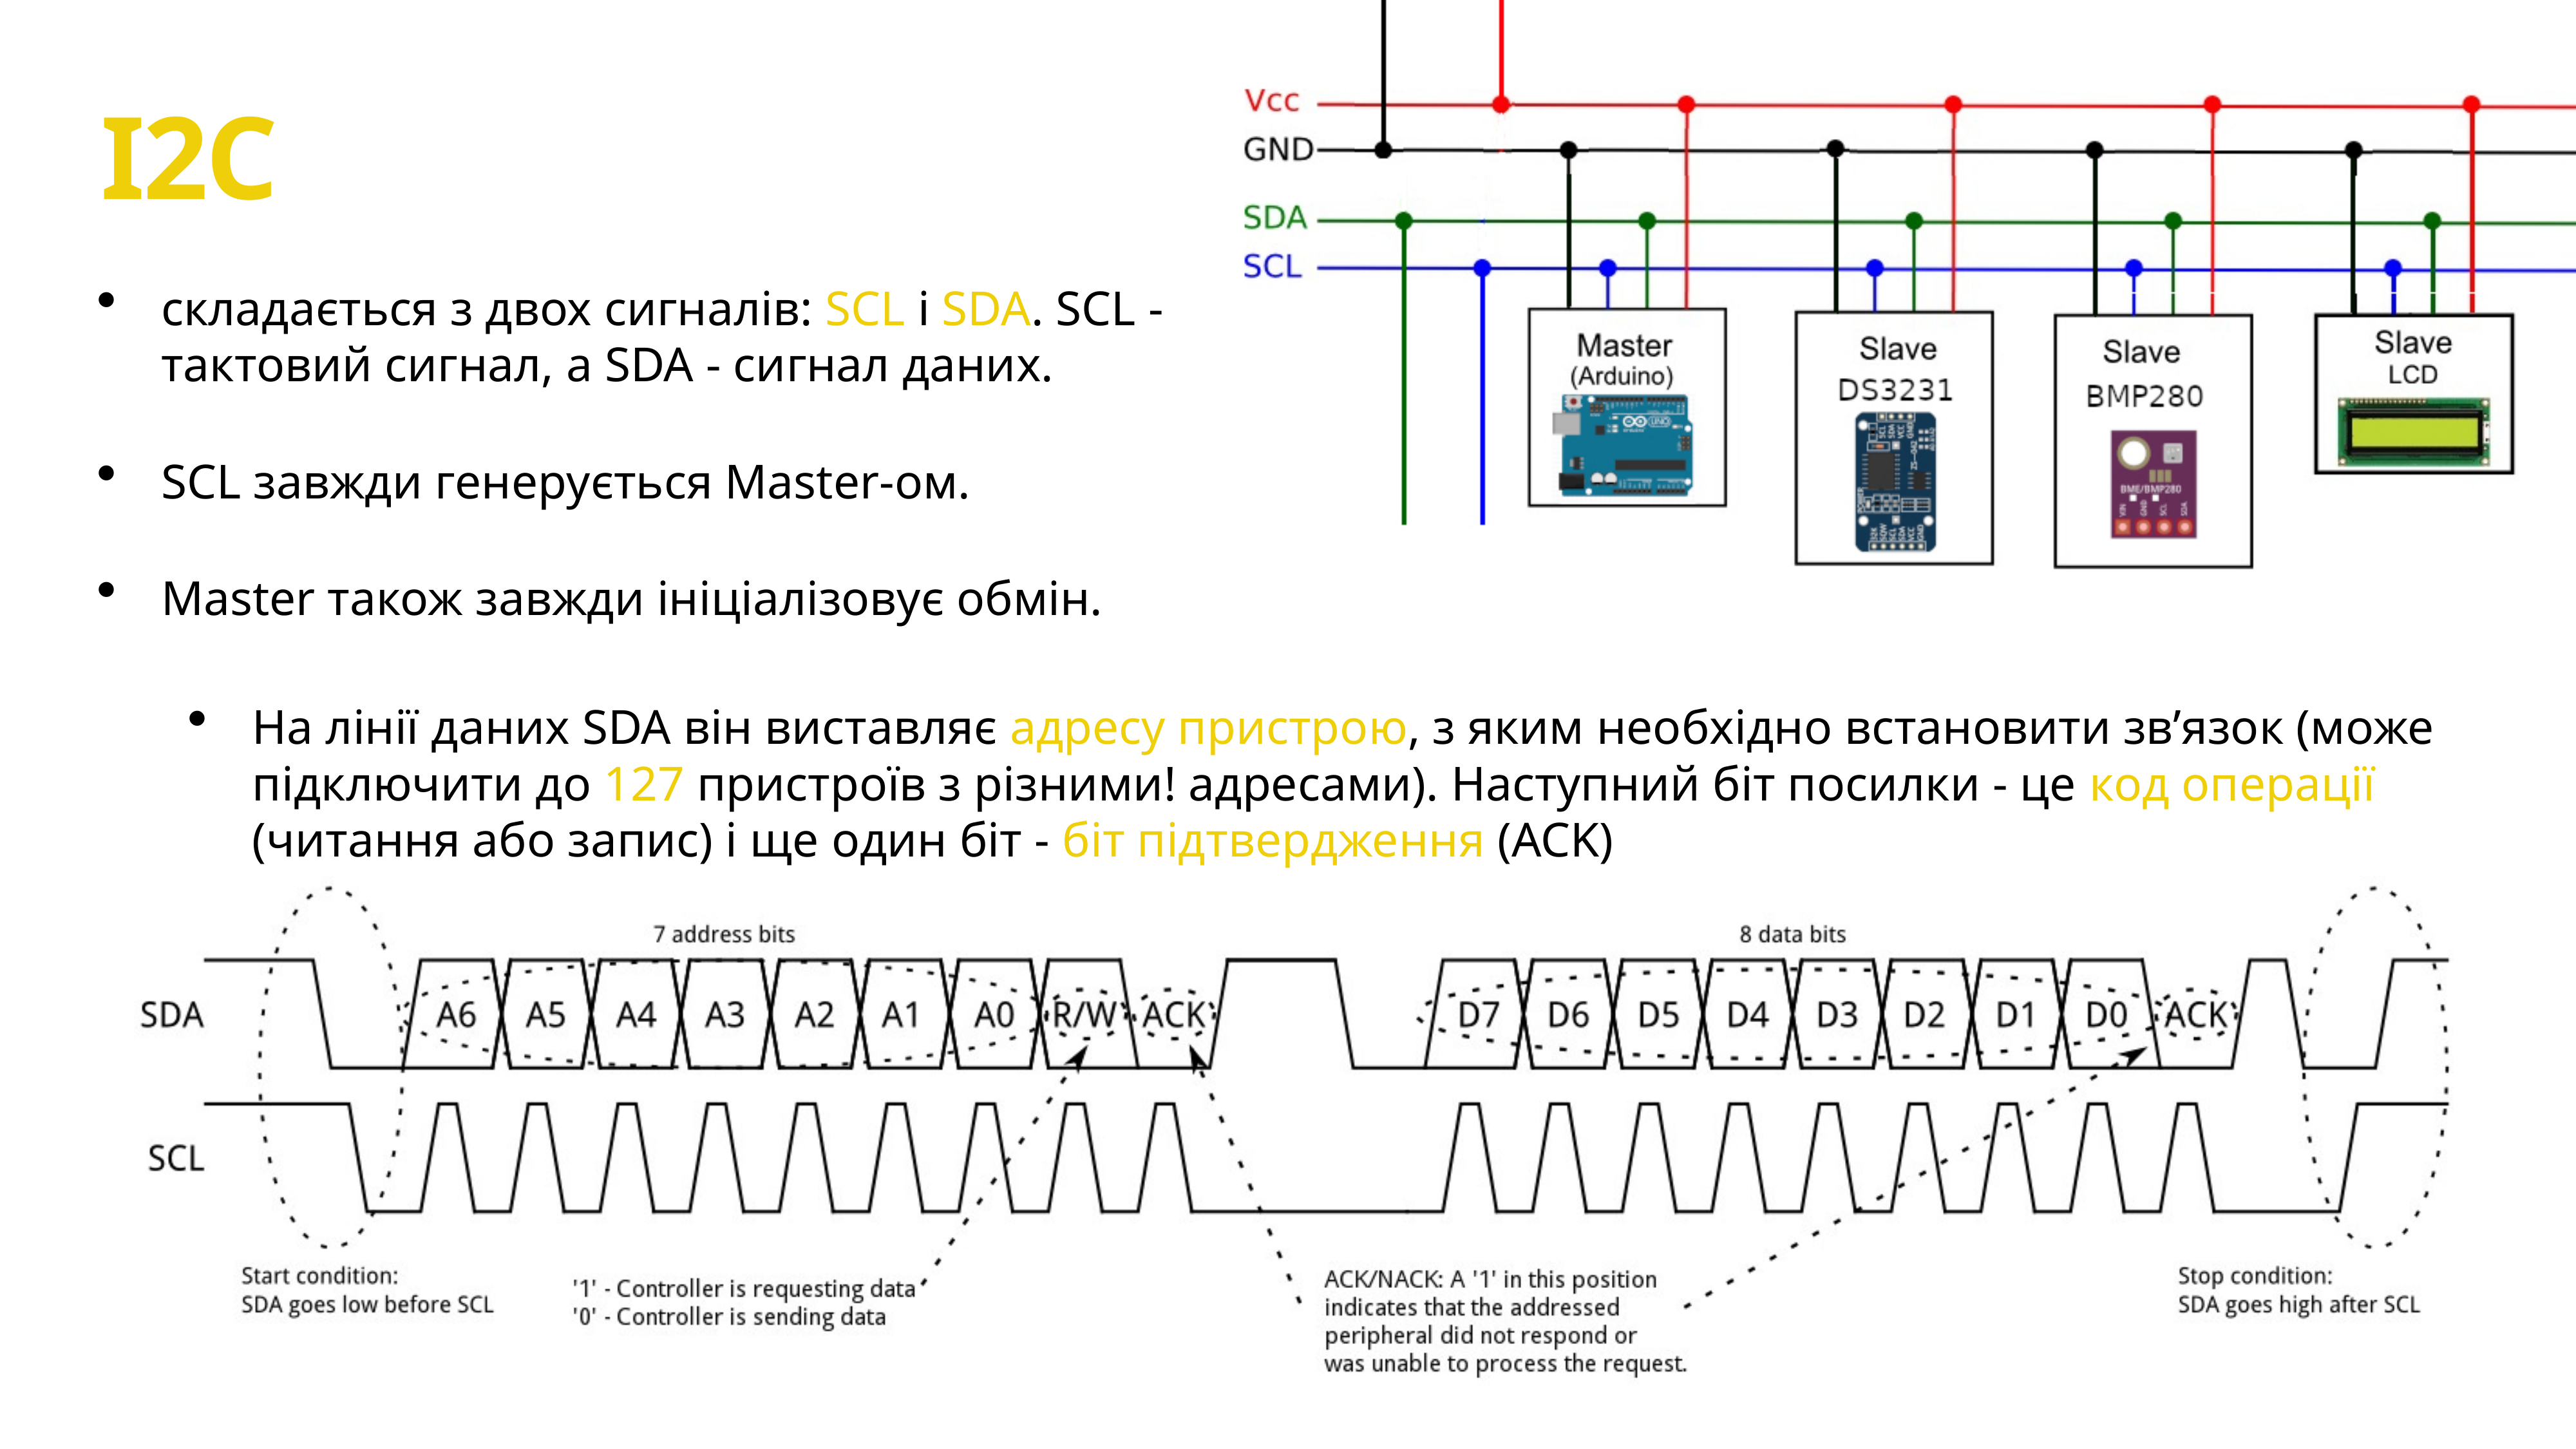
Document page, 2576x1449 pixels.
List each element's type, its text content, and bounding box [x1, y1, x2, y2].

text_box I2C [95, 106, 284, 227]
picture [1244, 0, 2576, 573]
picture [122, 876, 2454, 1397]
text_box На лінії даних SDA він виставляє адресу пристрою, з яким необхідно встановити зв’язок (може підключити до 127 пристроїв з різними! адресами). Наступний біт посилки - це код операції (читання або запис) і ще один біт - біт підтвердження (ACK) [118, 692, 2458, 872]
text_box складається з двох сигналів: SCL і SDA. SCL - тактовий сигнал, а SDA - сигнал даних. SCL завжди генерується Master-ом. Master також завжди ініціалізовує обмін. [91, 273, 1197, 630]
